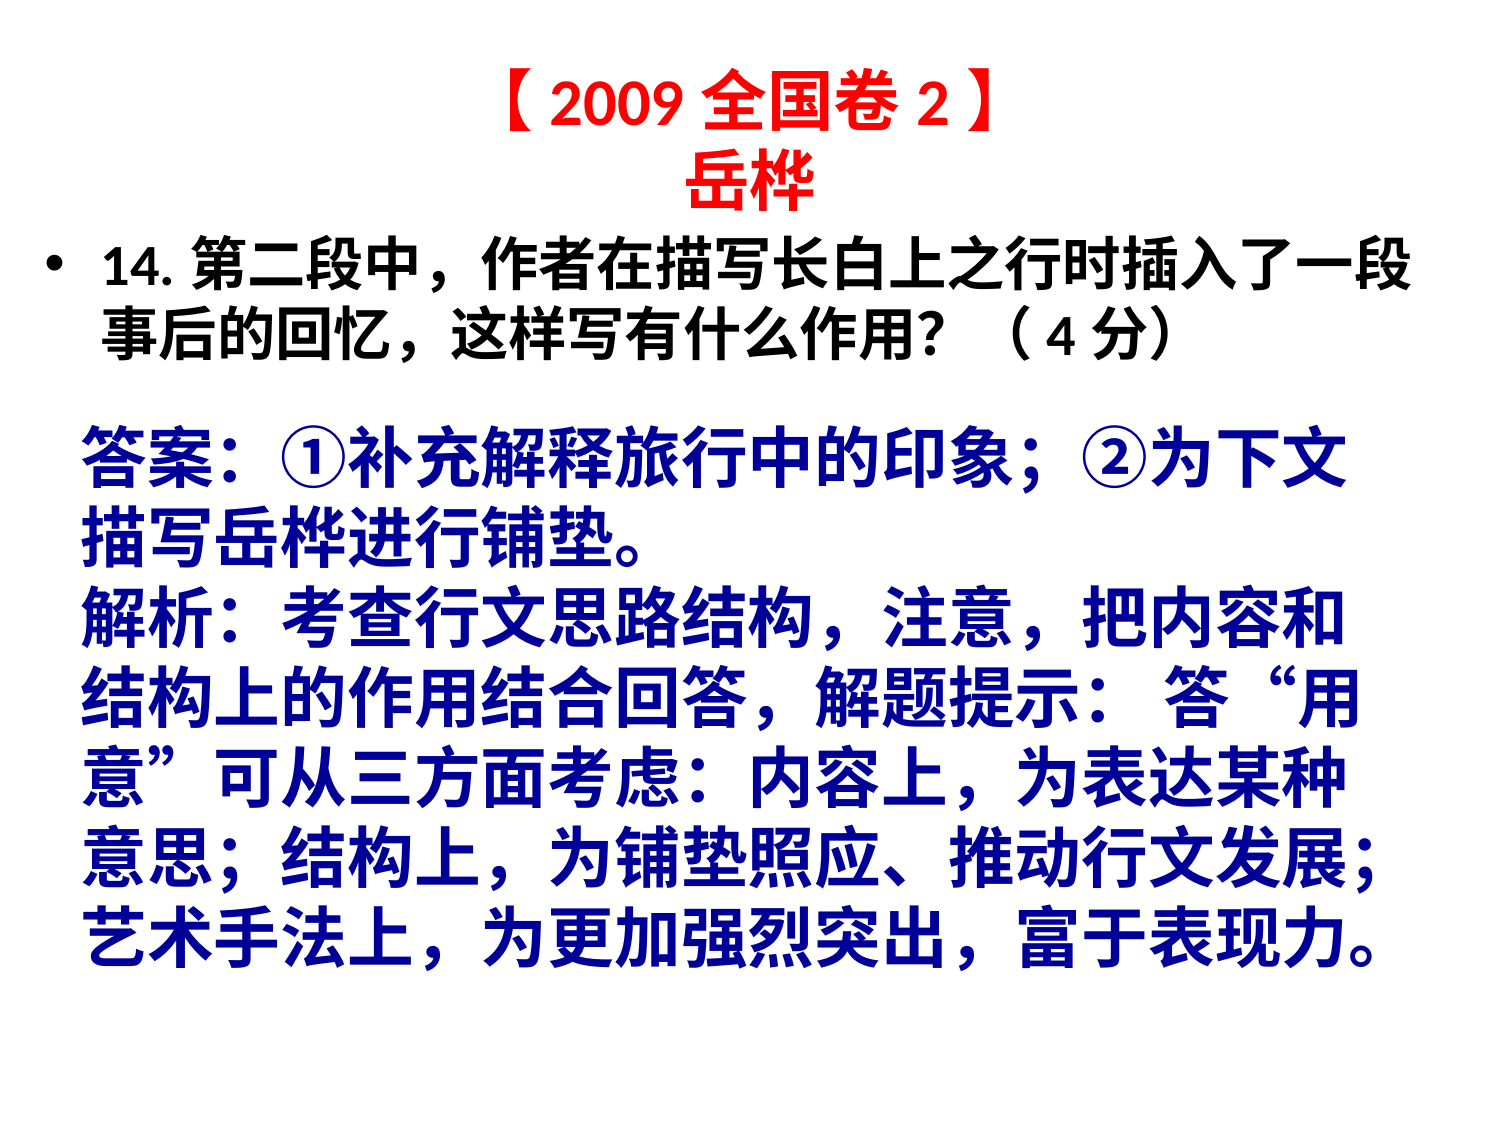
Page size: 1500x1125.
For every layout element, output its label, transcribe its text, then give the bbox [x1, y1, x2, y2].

title 【2009全国卷2】 岳桦 [75, 45, 1425, 219]
text_box 答案：①补充解释旅行中的印象；②为下文描写岳桦进行铺垫。 解析：考查行文思路结构，注意，把内容和结构上的作用结合回答，解题提示： 答“用意”可从三方面考虑：内容上，为表达某种意思；结构上，为铺垫照应、推动行文发展；艺术手法上，为更加强烈突出，富于表现力。 [65, 408, 1425, 984]
list 14.第二段中，作者在描写长白上之行时插入了一段事后的回忆，这样写有什么作用？（4分） [29, 219, 1453, 398]
